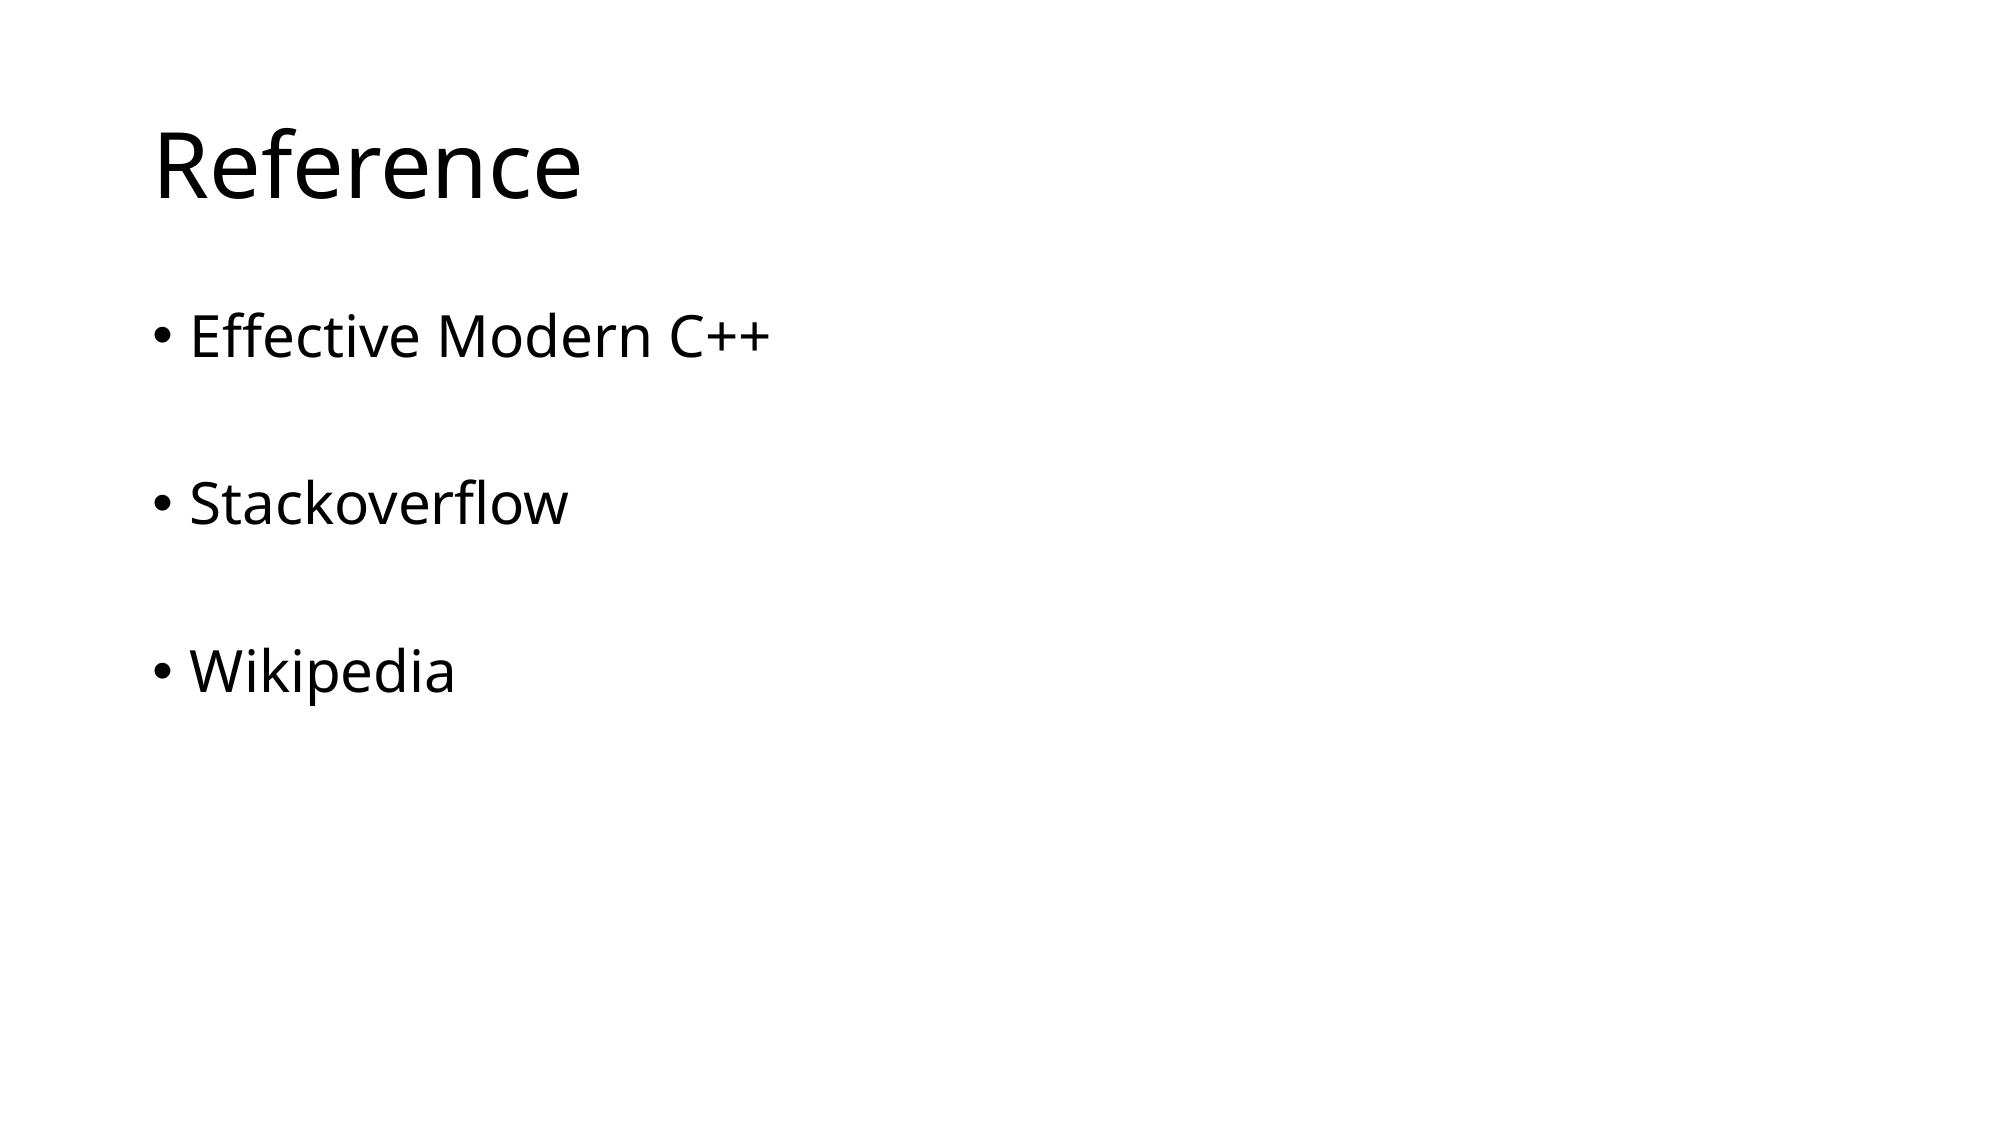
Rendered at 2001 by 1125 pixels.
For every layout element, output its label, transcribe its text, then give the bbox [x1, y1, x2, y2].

title Reference [137, 59, 1863, 278]
list Effective Modern C++ Stackoverflow Wikipedia [137, 299, 1863, 1014]
